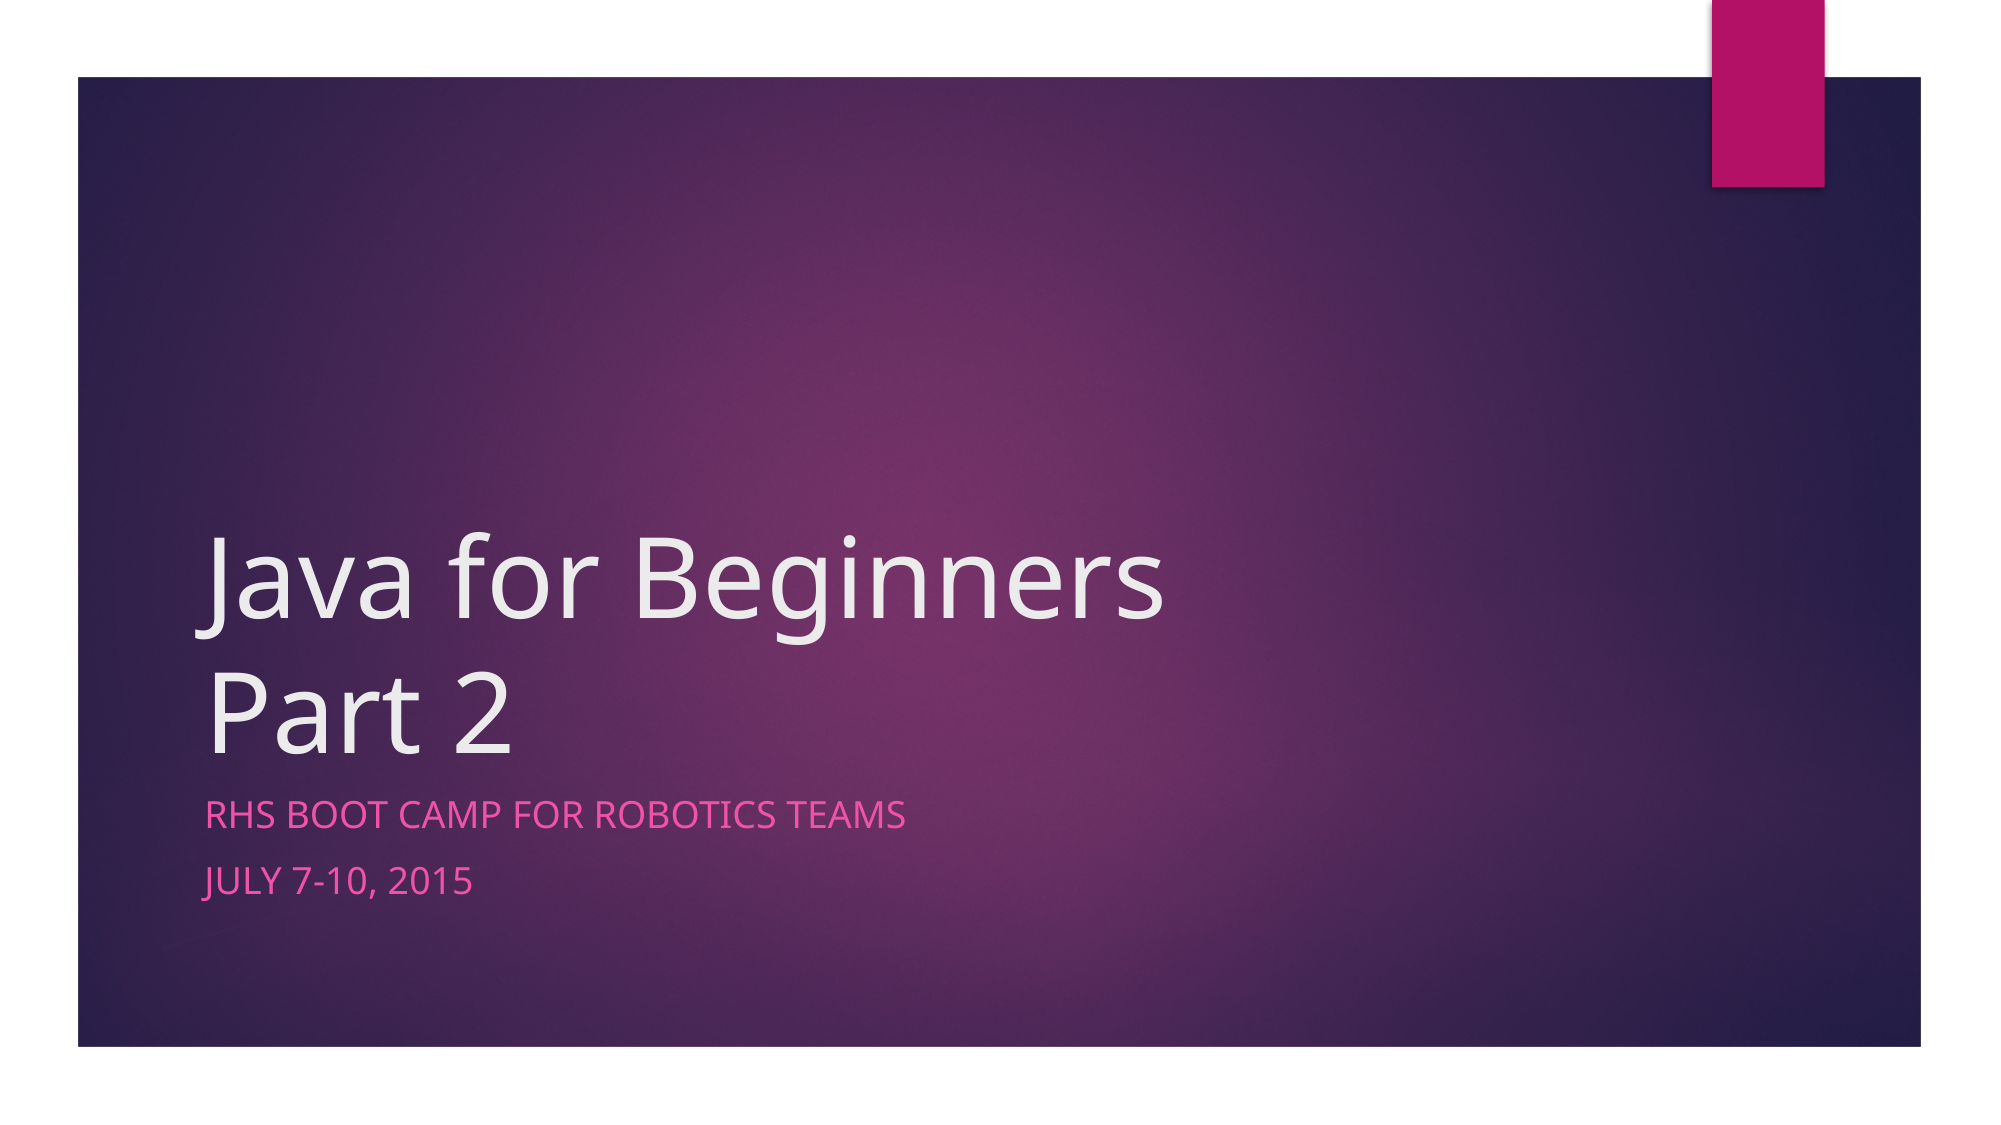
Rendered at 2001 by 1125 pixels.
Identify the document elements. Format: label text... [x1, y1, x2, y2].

subtitle RHS Boot Camp for Robotics Teams July 7-10, 2015 [189, 783, 1638, 925]
title Java for Beginners Part 2 [189, 344, 1638, 783]
